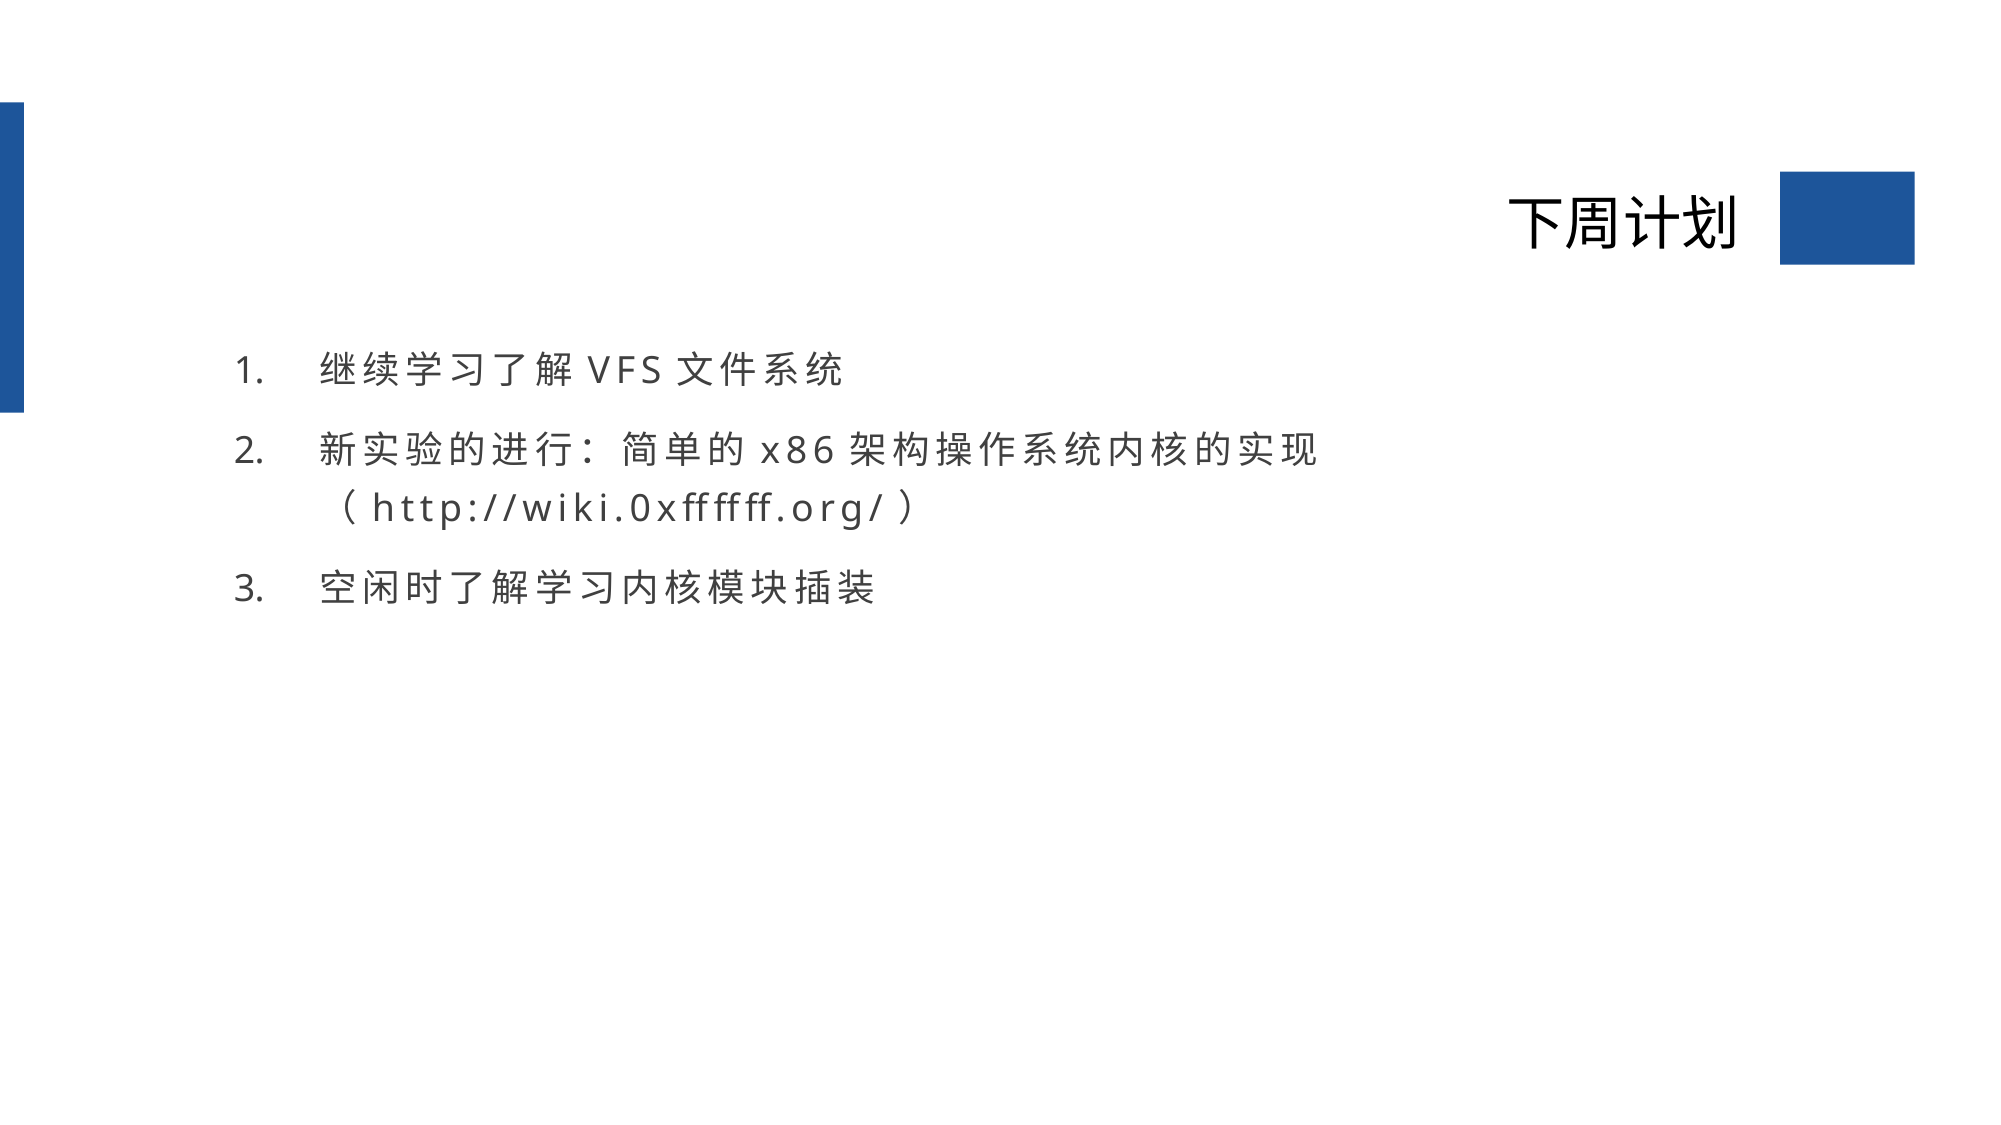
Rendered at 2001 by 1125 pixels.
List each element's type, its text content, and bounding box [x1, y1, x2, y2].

text_box 下周计划 [1491, 179, 1768, 264]
text_box 继续学习了解VFS文件系统 新实验的进行：简单的x86架构操作系统内核的实现（http://wiki.0xffffff.org/） 空闲时了解学习内核模块插装 [210, 326, 1427, 695]
text_box [1779, 171, 1916, 266]
text_box [0, 101, 25, 414]
